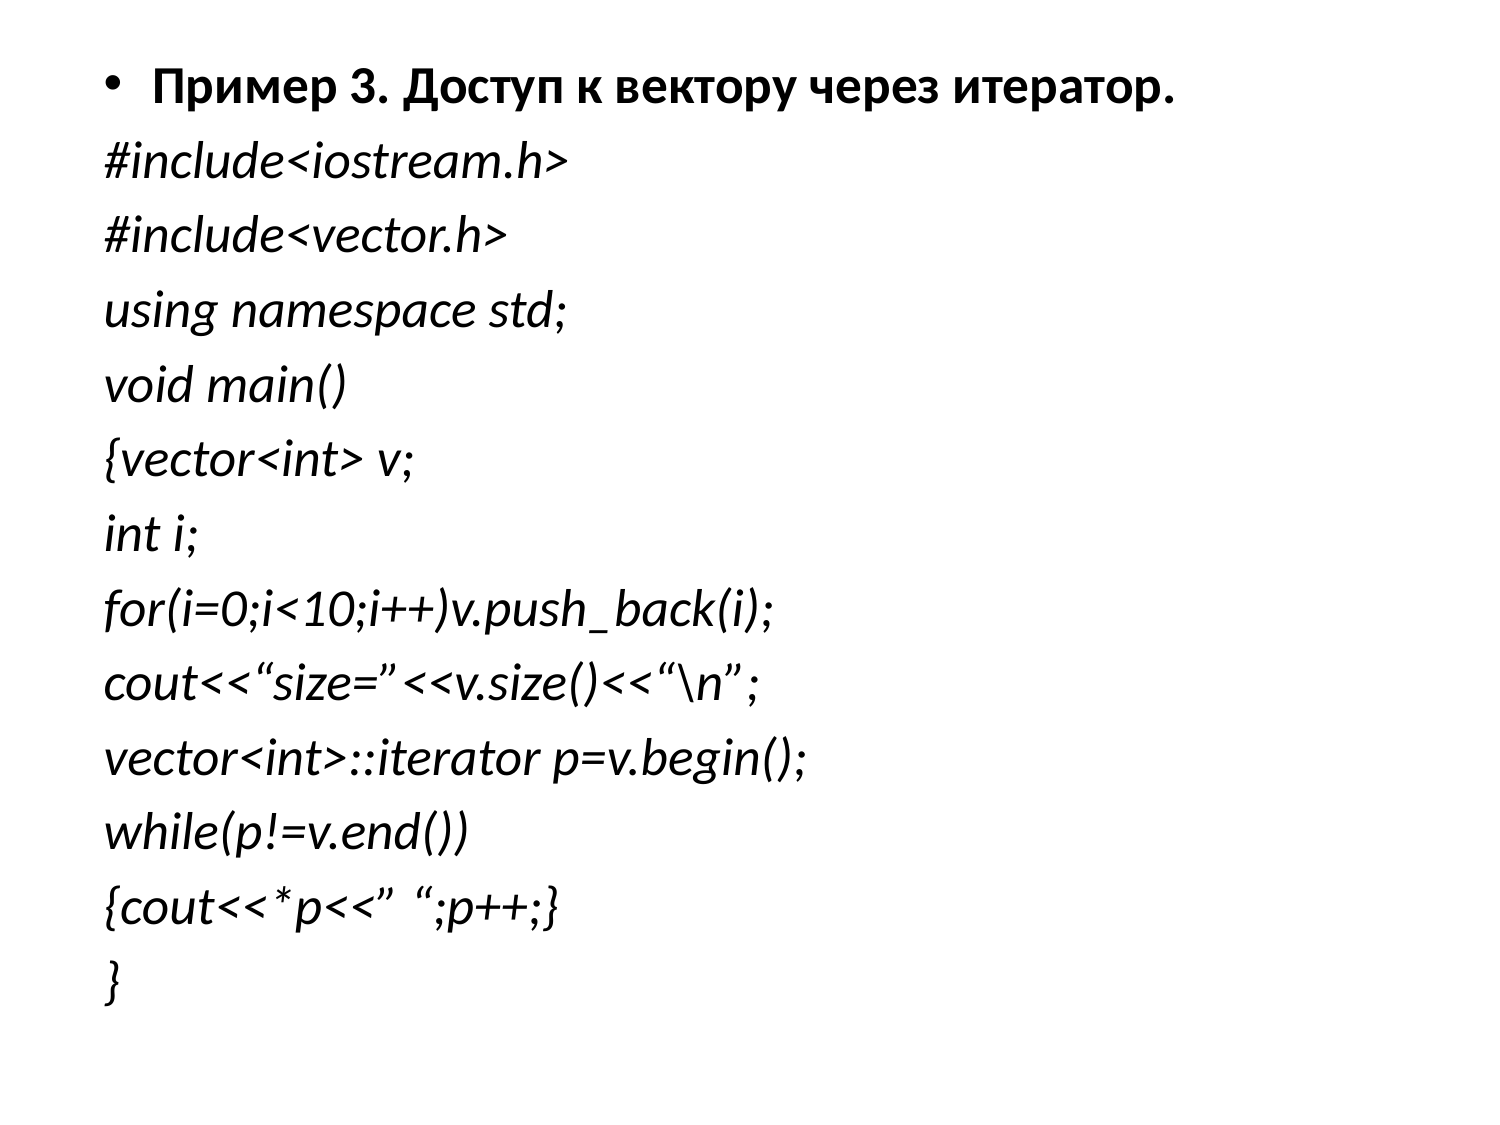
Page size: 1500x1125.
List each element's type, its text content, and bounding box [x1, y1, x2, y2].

list Пример 3. Доступ к вектору через итератор. #include<iostream.h> #include<vector.h> using namespace std; void main() {vector<int> v; int i; for(i=0;i<10;i++)v.push_back(i); cout<<“size=”<<v.size()<<“\n”; vector<int>::iterator p=v.begin(); while(p!=v.end()) {cout<<*p<<” “;p++;} } [88, 42, 1439, 1029]
